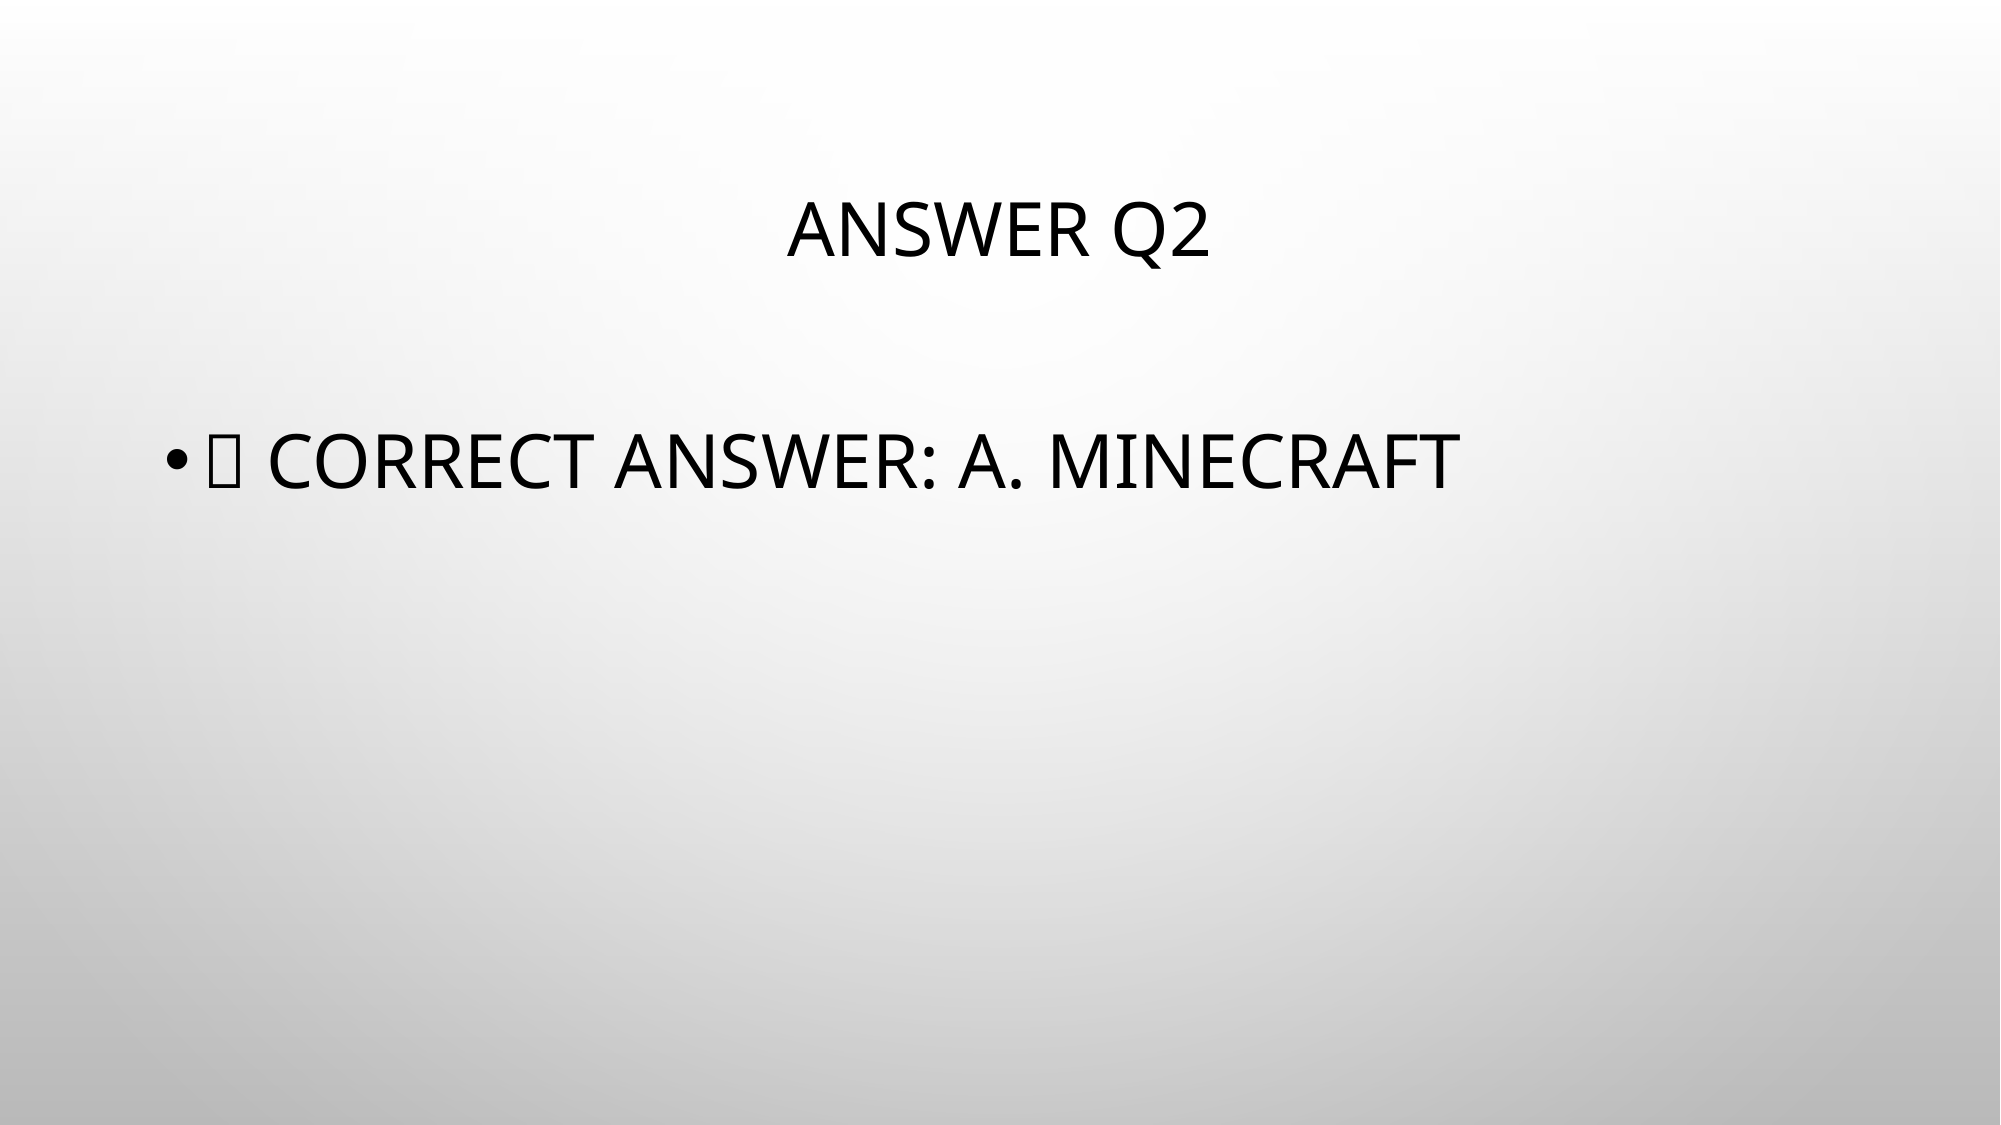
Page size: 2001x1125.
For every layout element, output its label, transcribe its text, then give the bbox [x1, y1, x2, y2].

list ✅ Correct Answer: A. Minecraft [149, 388, 1851, 950]
picture [0, 0, 2000, 1125]
title Answer Q2 [149, 101, 1851, 364]
